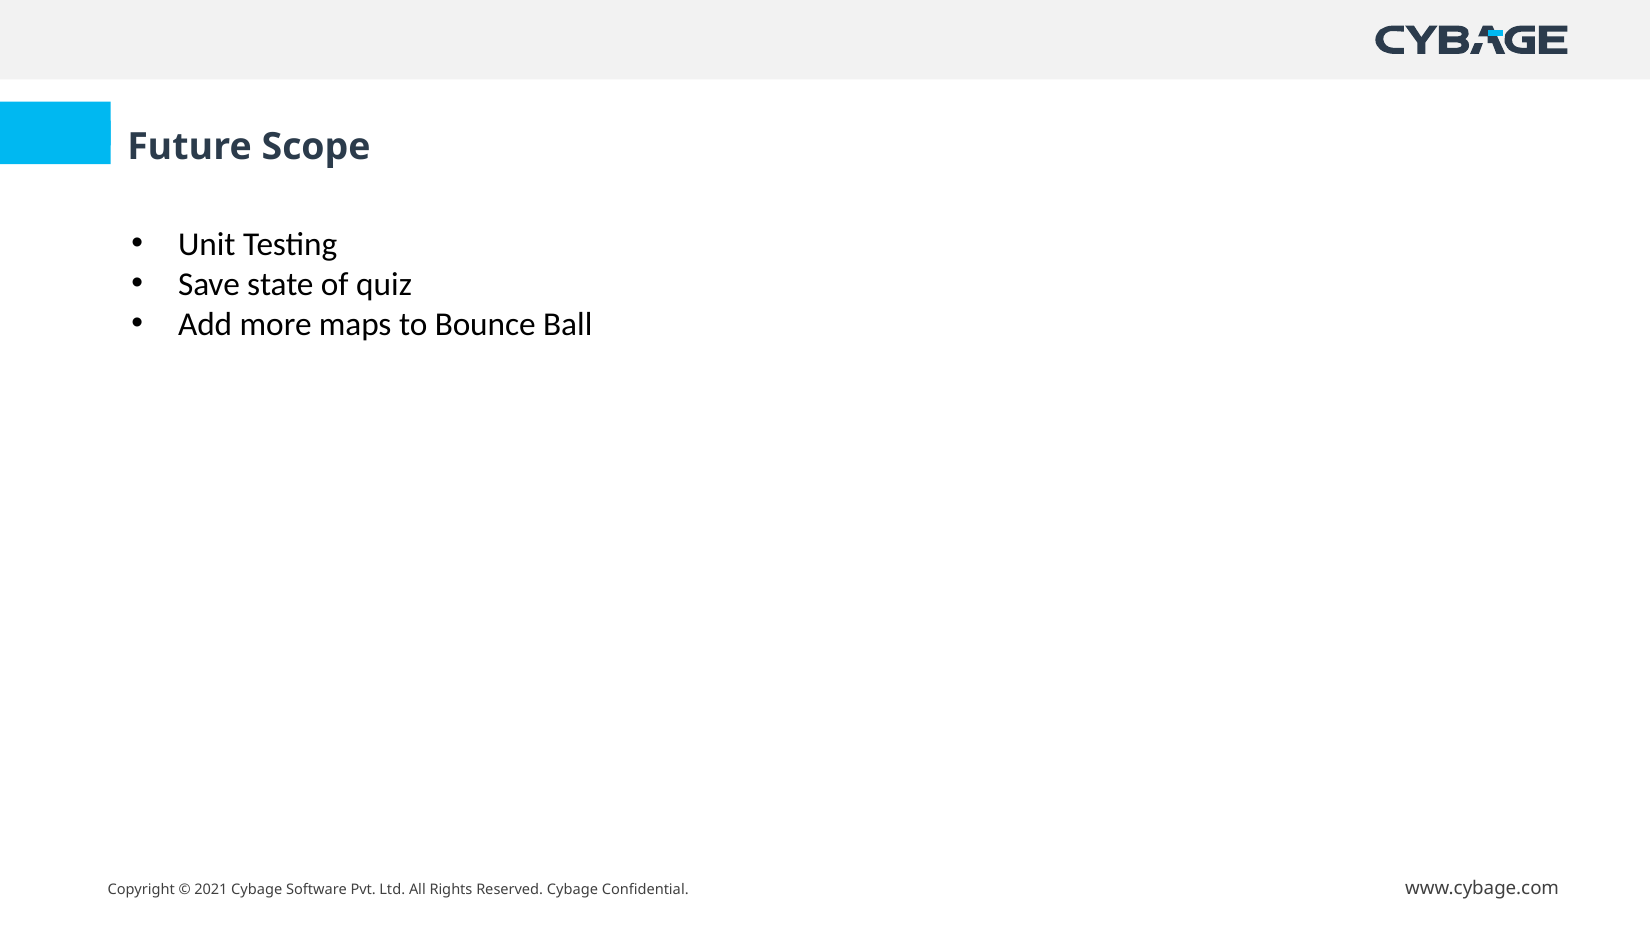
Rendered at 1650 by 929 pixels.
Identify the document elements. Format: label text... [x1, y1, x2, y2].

text_box Unit Testing Save state of quiz Add more maps to Bounce Ball [114, 214, 1515, 802]
text_box Future Scope [110, 114, 775, 190]
text_box [0, 118, 110, 166]
